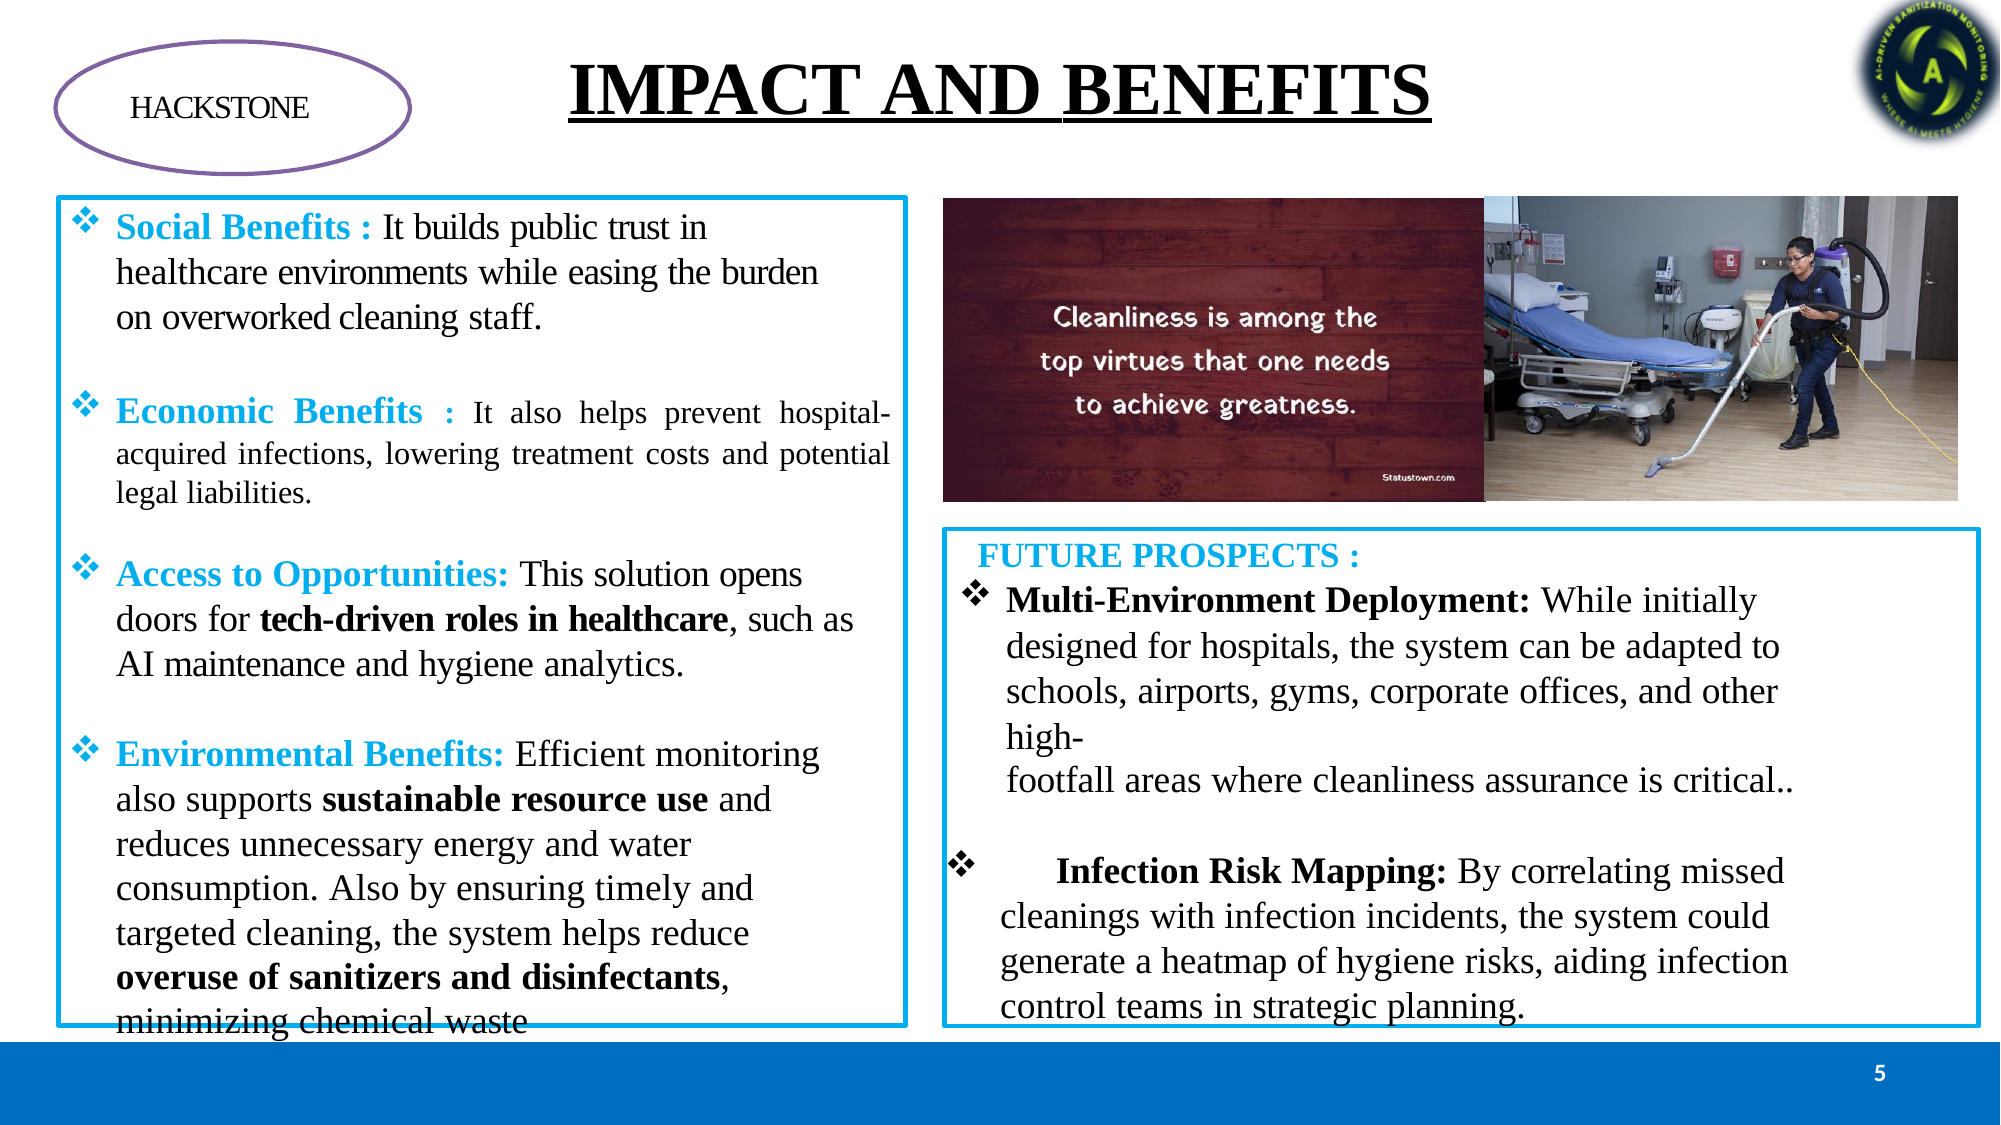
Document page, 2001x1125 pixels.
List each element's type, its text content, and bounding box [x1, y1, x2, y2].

text_box [58, 197, 906, 1026]
text_box HACKSTONE [127, 84, 314, 126]
picture [1846, 0, 2000, 155]
text_box Access to Opportunities: This solution opens doors for tech-driven roles in healthcare, such as AI maintenance and hygiene analytics. [66, 547, 886, 685]
text_box Environmental Benefits: Efficient monitoring also supports sustainable resource use and reduces unnecessary energy and water consumption. Also by ensuring timely and targeted cleaning, the system helps reduce overuse of sanitizers and disinfectants, minimizing chemical waste [66, 729, 825, 1039]
text_box [55, 41, 410, 175]
text_box FUTURE PROSPECTS : Multi-Environment Deployment: While initially designed for hospitals, the system can be adapted to schools, airports, gyms, corporate offices, and other high- footfall areas where cleanliness assurance is critical.. Infection Risk Mapping: By correlating missed cleanings with infection incidents, the system could generate a heatmap of hygiene risks, aiding infection control teams in strategic planning. [944, 528, 1979, 1027]
picture [943, 196, 1959, 502]
text_box Social Benefits : It builds public trust in healthcare environments while easing the burden on overworked cleaning staff. Economic Benefits : It also helps prevent hospital- acquired infections, lowering treatment costs and potential legal liabilities. [66, 200, 892, 511]
title IMPACT AND BENEFITS [450, 36, 1591, 227]
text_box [0, 1041, 2000, 1125]
